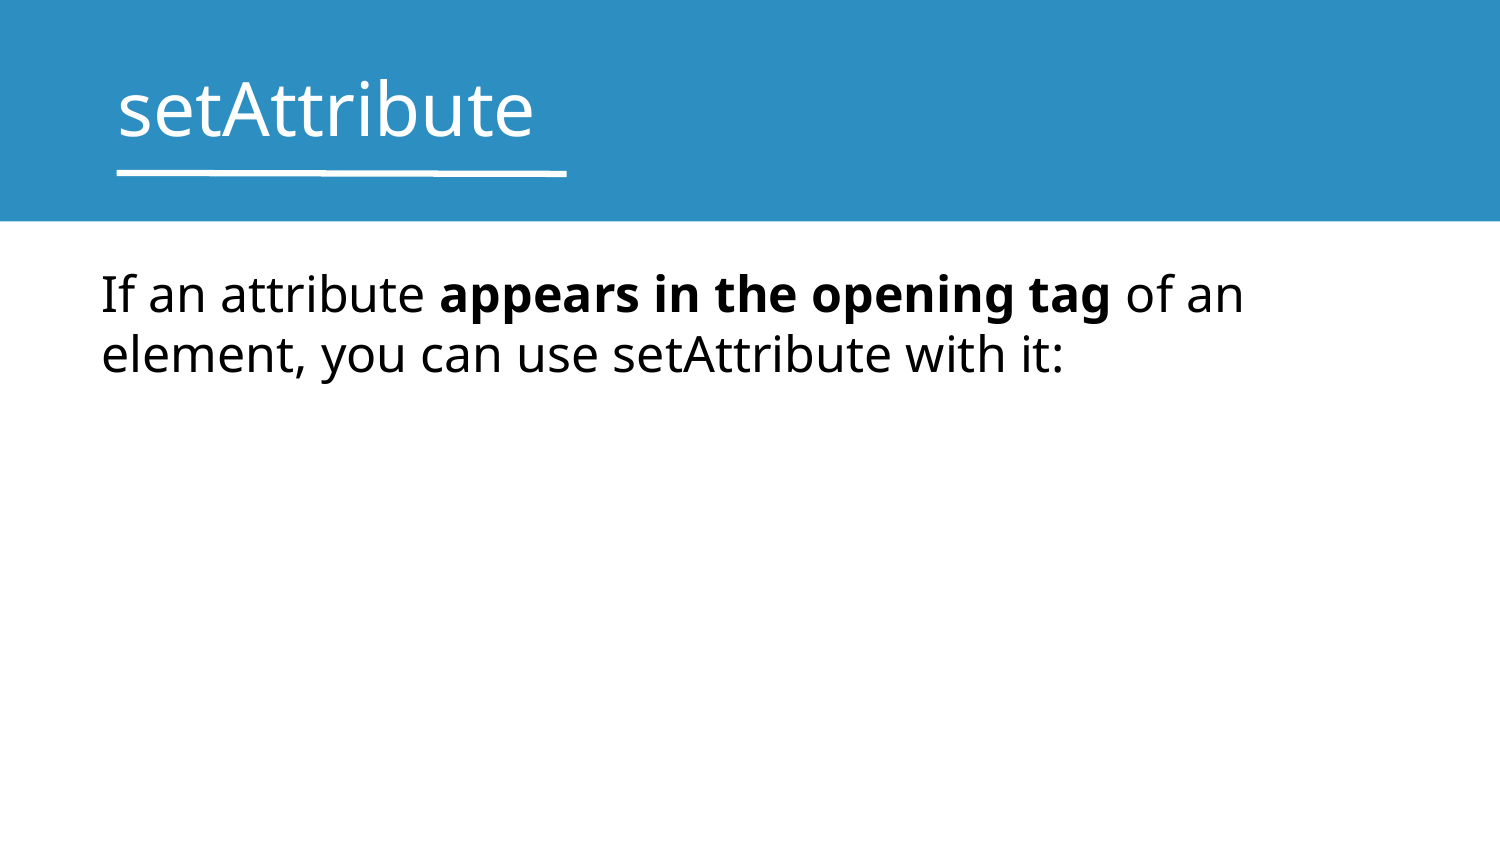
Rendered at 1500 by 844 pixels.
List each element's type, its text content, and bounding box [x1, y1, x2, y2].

title setAttribute [102, 46, 1500, 141]
text_box If an attribute appears in the opening tag of an element, you can use setAttribute with it: [86, 247, 1371, 371]
